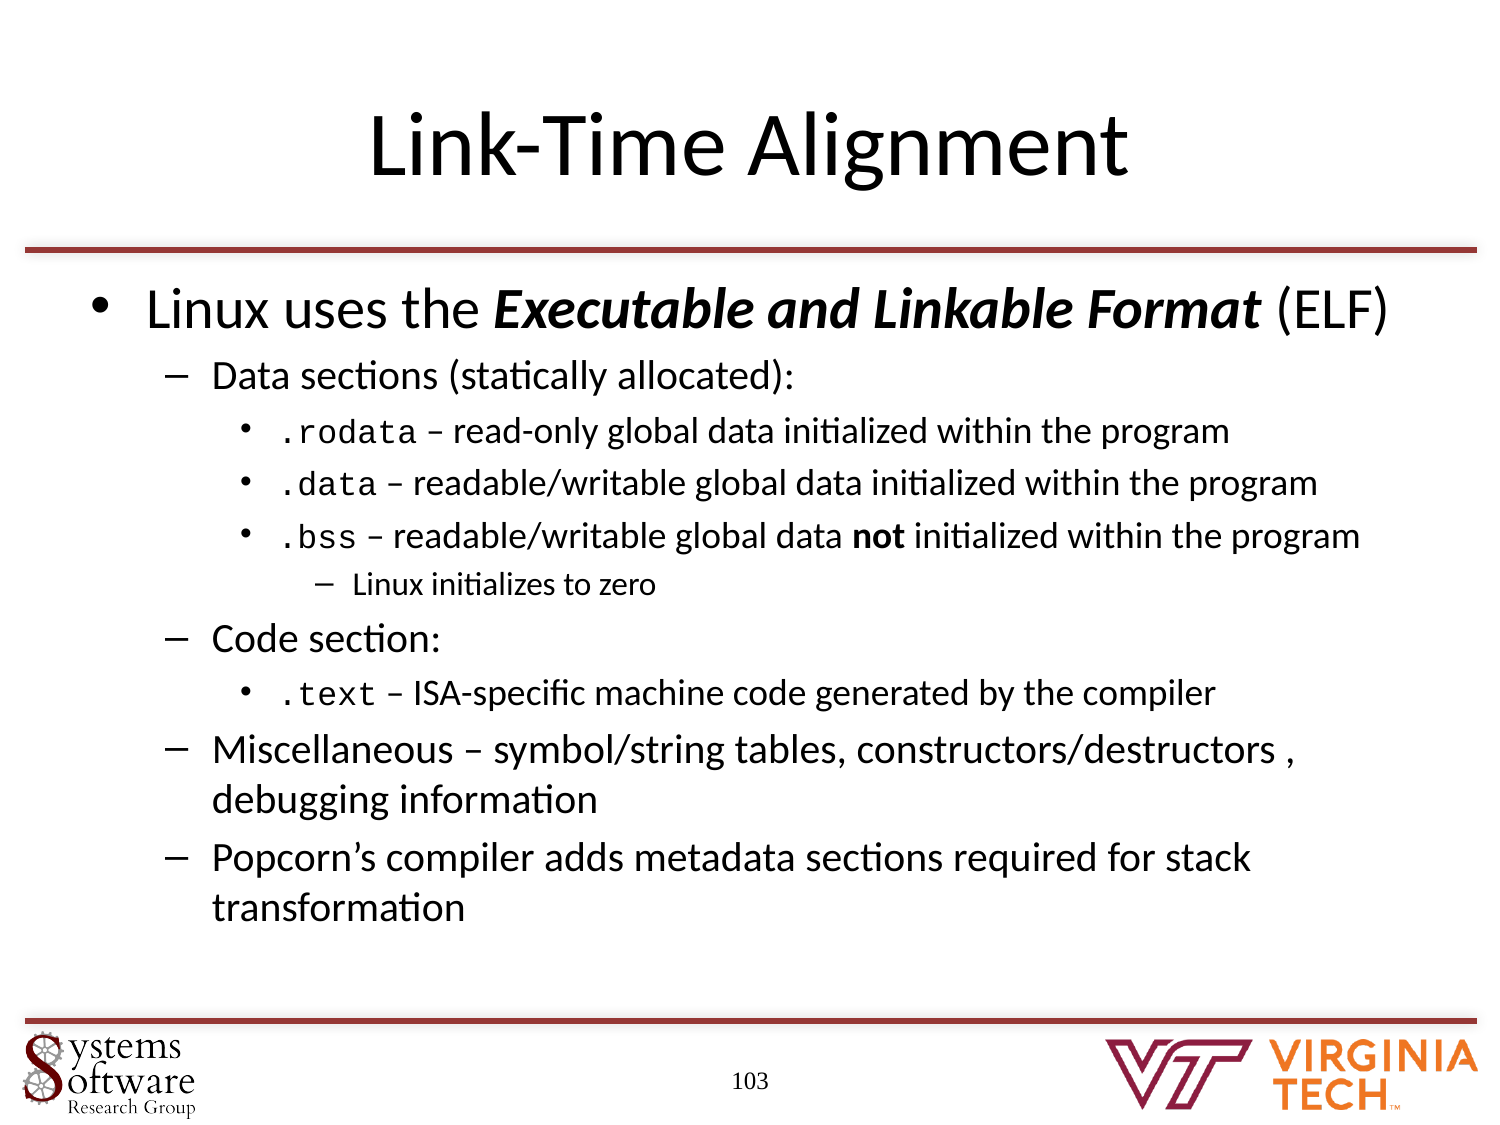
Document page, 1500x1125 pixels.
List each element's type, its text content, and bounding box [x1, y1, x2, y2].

list Linux uses the Executable and Linkable Format (ELF) Data sections (statically allocated): .rodata – read-only global data initialized within the program .data – readable/writable global data initialized within the program .bss – readable/writable global data not initialized within the program Linux initializes to zero Code section: .text – ISA-specific machine code generated by the compiler Miscellaneous – symbol/string tables, constructors/destructors , debugging information Popcorn’s compiler adds metadata sections required for stack transformation [75, 262, 1425, 1005]
picture [1105, 1039, 1478, 1110]
title Link-Time Alignment [75, 45, 1425, 233]
picture [22, 1031, 195, 1119]
